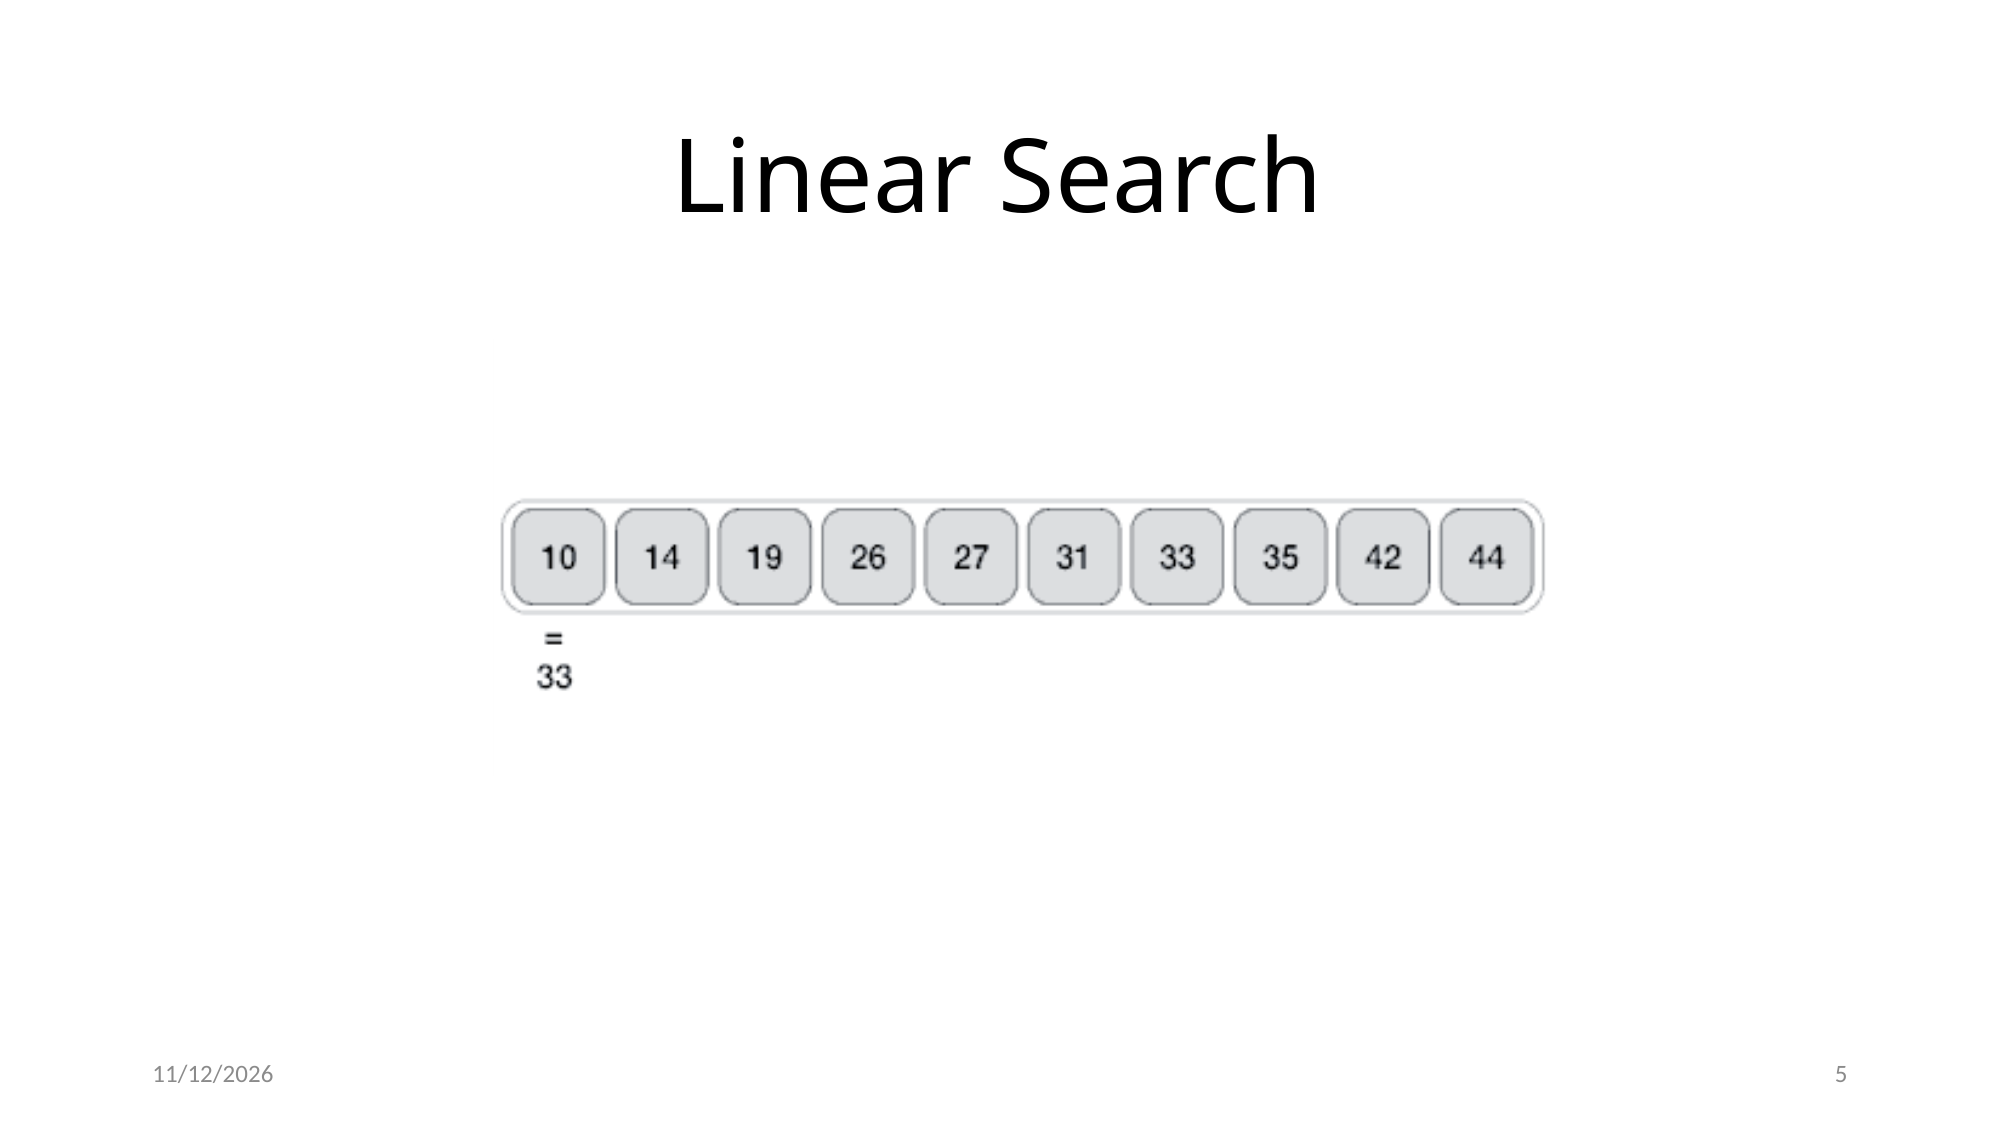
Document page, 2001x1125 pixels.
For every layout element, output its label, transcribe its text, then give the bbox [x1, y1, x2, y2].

picture [492, 339, 1555, 776]
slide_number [137, 1042, 588, 1103]
slide_number 5 [1412, 1042, 1863, 1103]
title Linear Search [657, 70, 1361, 289]
